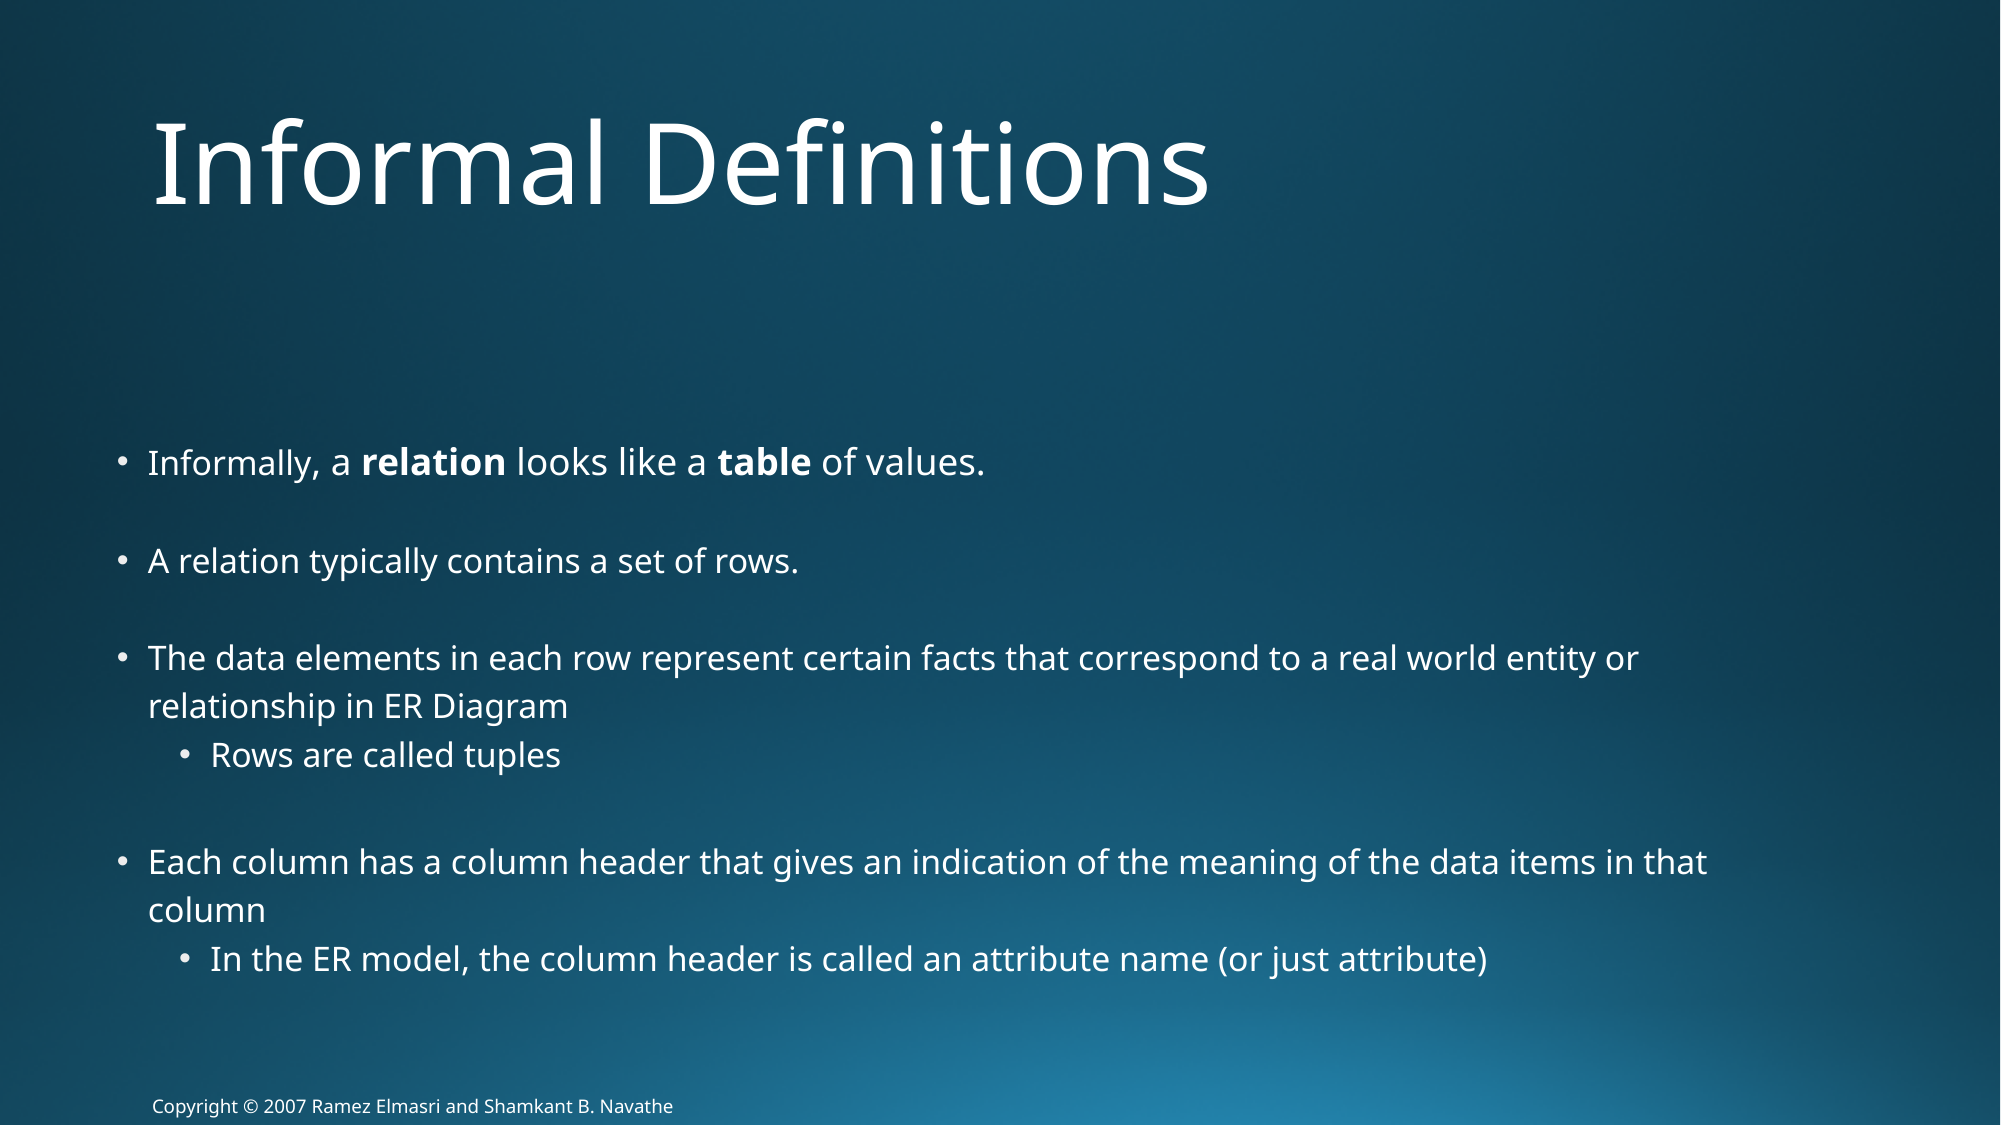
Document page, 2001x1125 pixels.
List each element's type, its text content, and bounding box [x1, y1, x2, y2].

text_box Copyright © 2007 Ramez Elmasri and Shamkant B. Navathe [137, 1049, 875, 1125]
picture [0, 0, 2001, 1125]
title Informal Definitions [137, 59, 1863, 278]
list Informally, a relation looks like a table of values. A relation typically contains a set of rows. The data elements in each row represent certain facts that correspond to a real world entity or relationship in ER Diagram Rows are called tuples Each column has a column header that gives an indication of the meaning of the data items in that column In the ER model, the column header is called an attribute name (or just attribute) [101, 376, 1809, 988]
